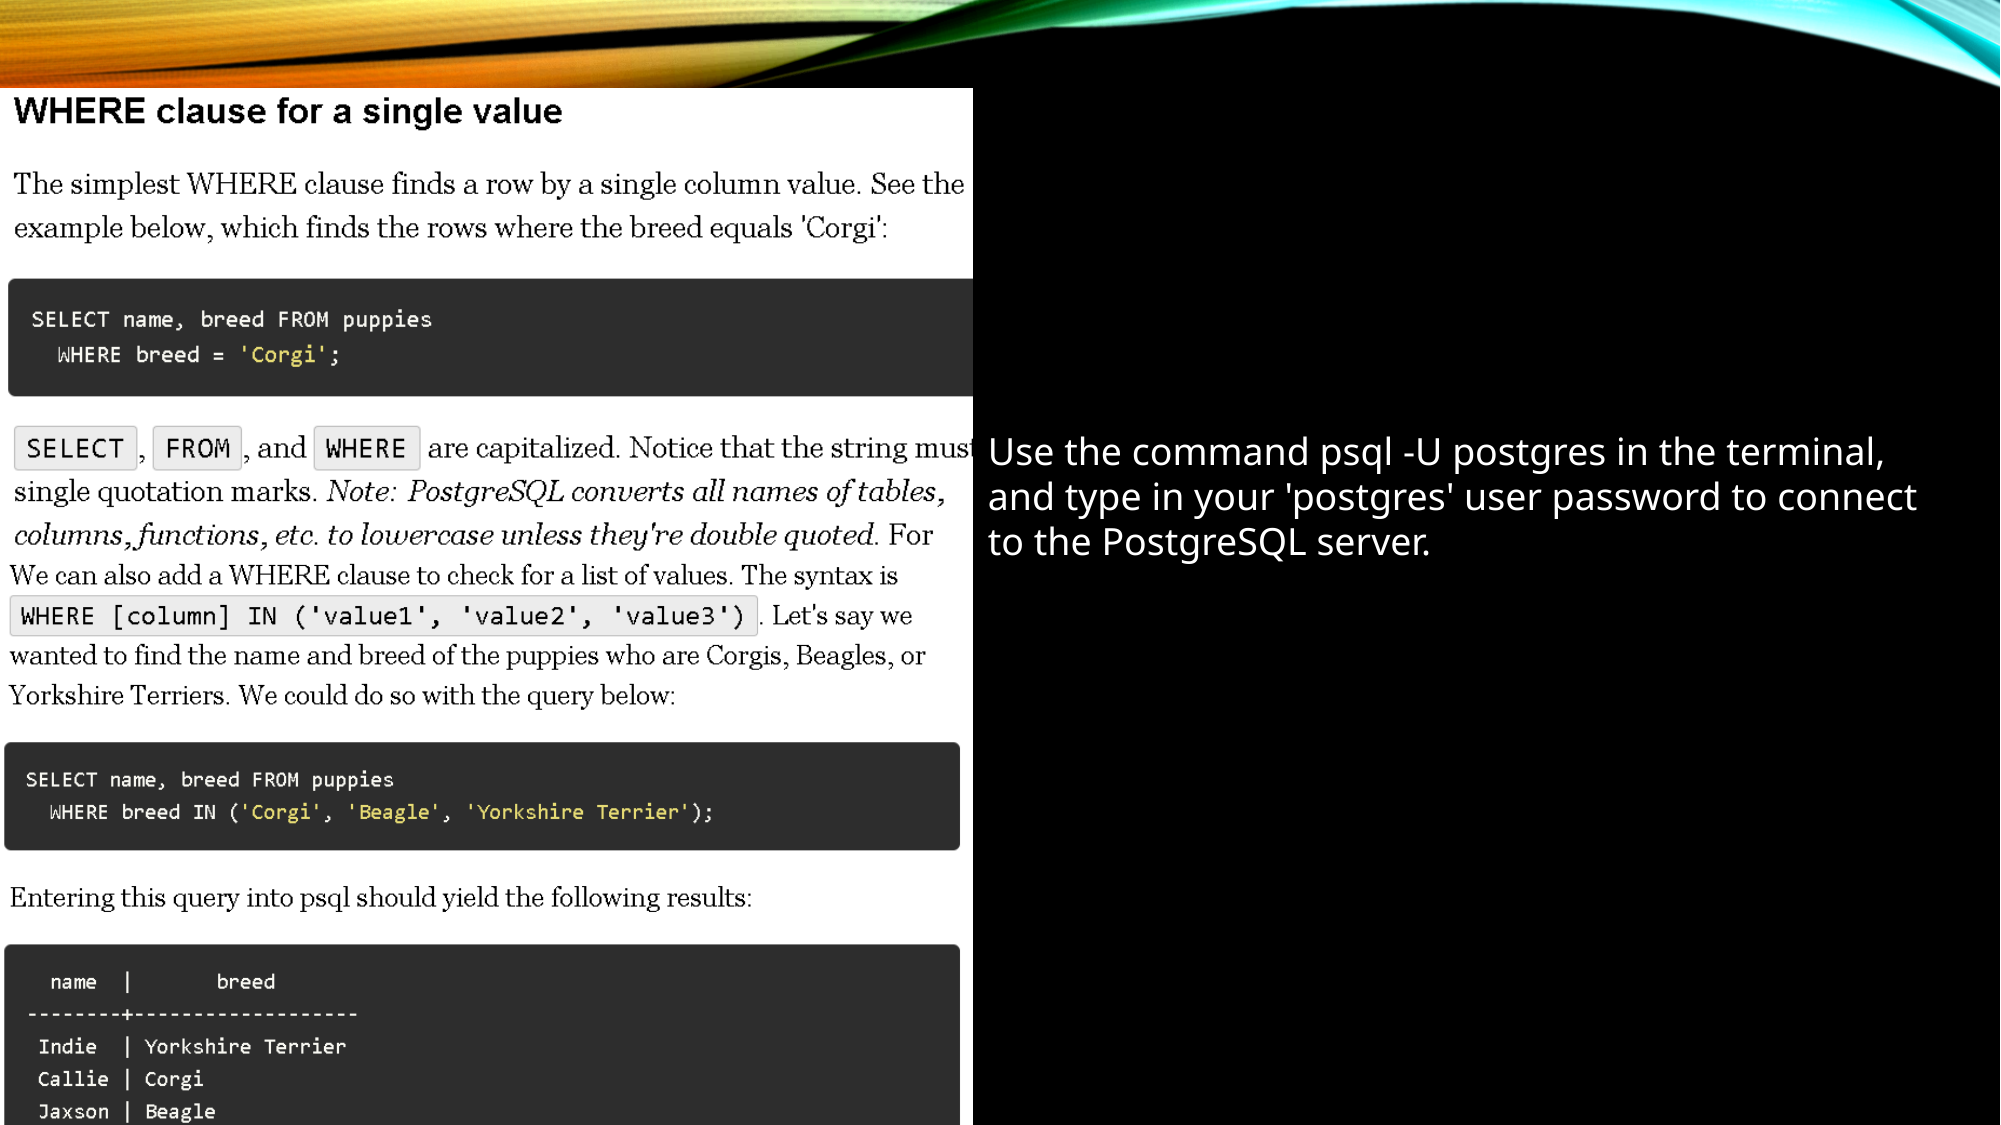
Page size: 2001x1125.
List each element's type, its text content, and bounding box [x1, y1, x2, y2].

picture [0, 0, 2000, 1125]
text_box Use the command psql -U postgres in the terminal, and type in your 'postgres' user password to connect to the PostgreSQL server. [974, 420, 1973, 571]
